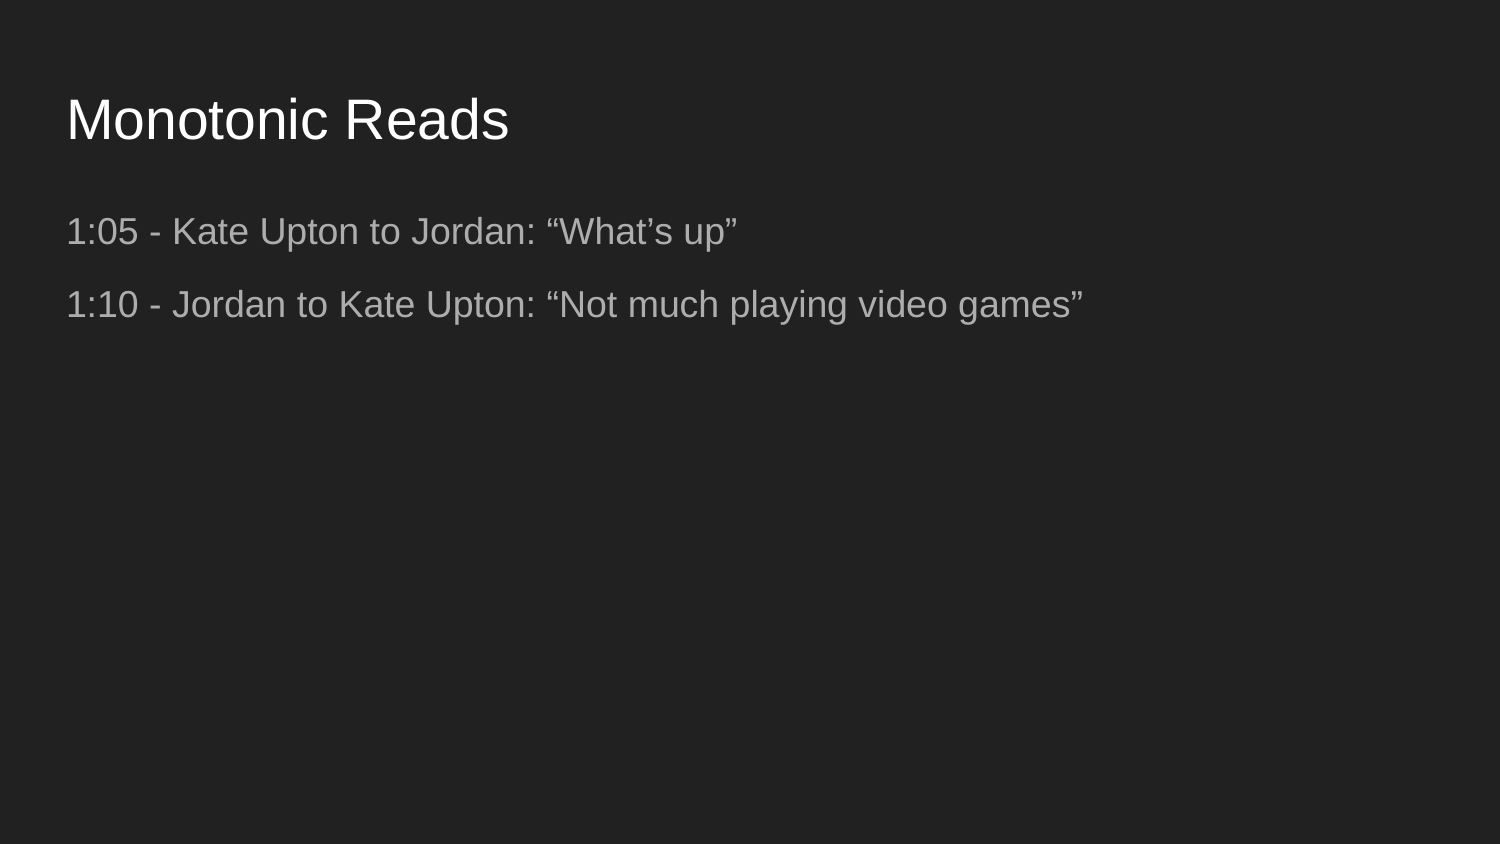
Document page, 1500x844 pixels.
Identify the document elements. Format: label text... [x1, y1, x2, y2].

list 1:05 - Kate Upton to Jordan: “What’s up” 1:10 - Jordan to Kate Upton: “Not much playing video games” [51, 189, 1449, 750]
title Monotonic Reads [51, 72, 1449, 167]
